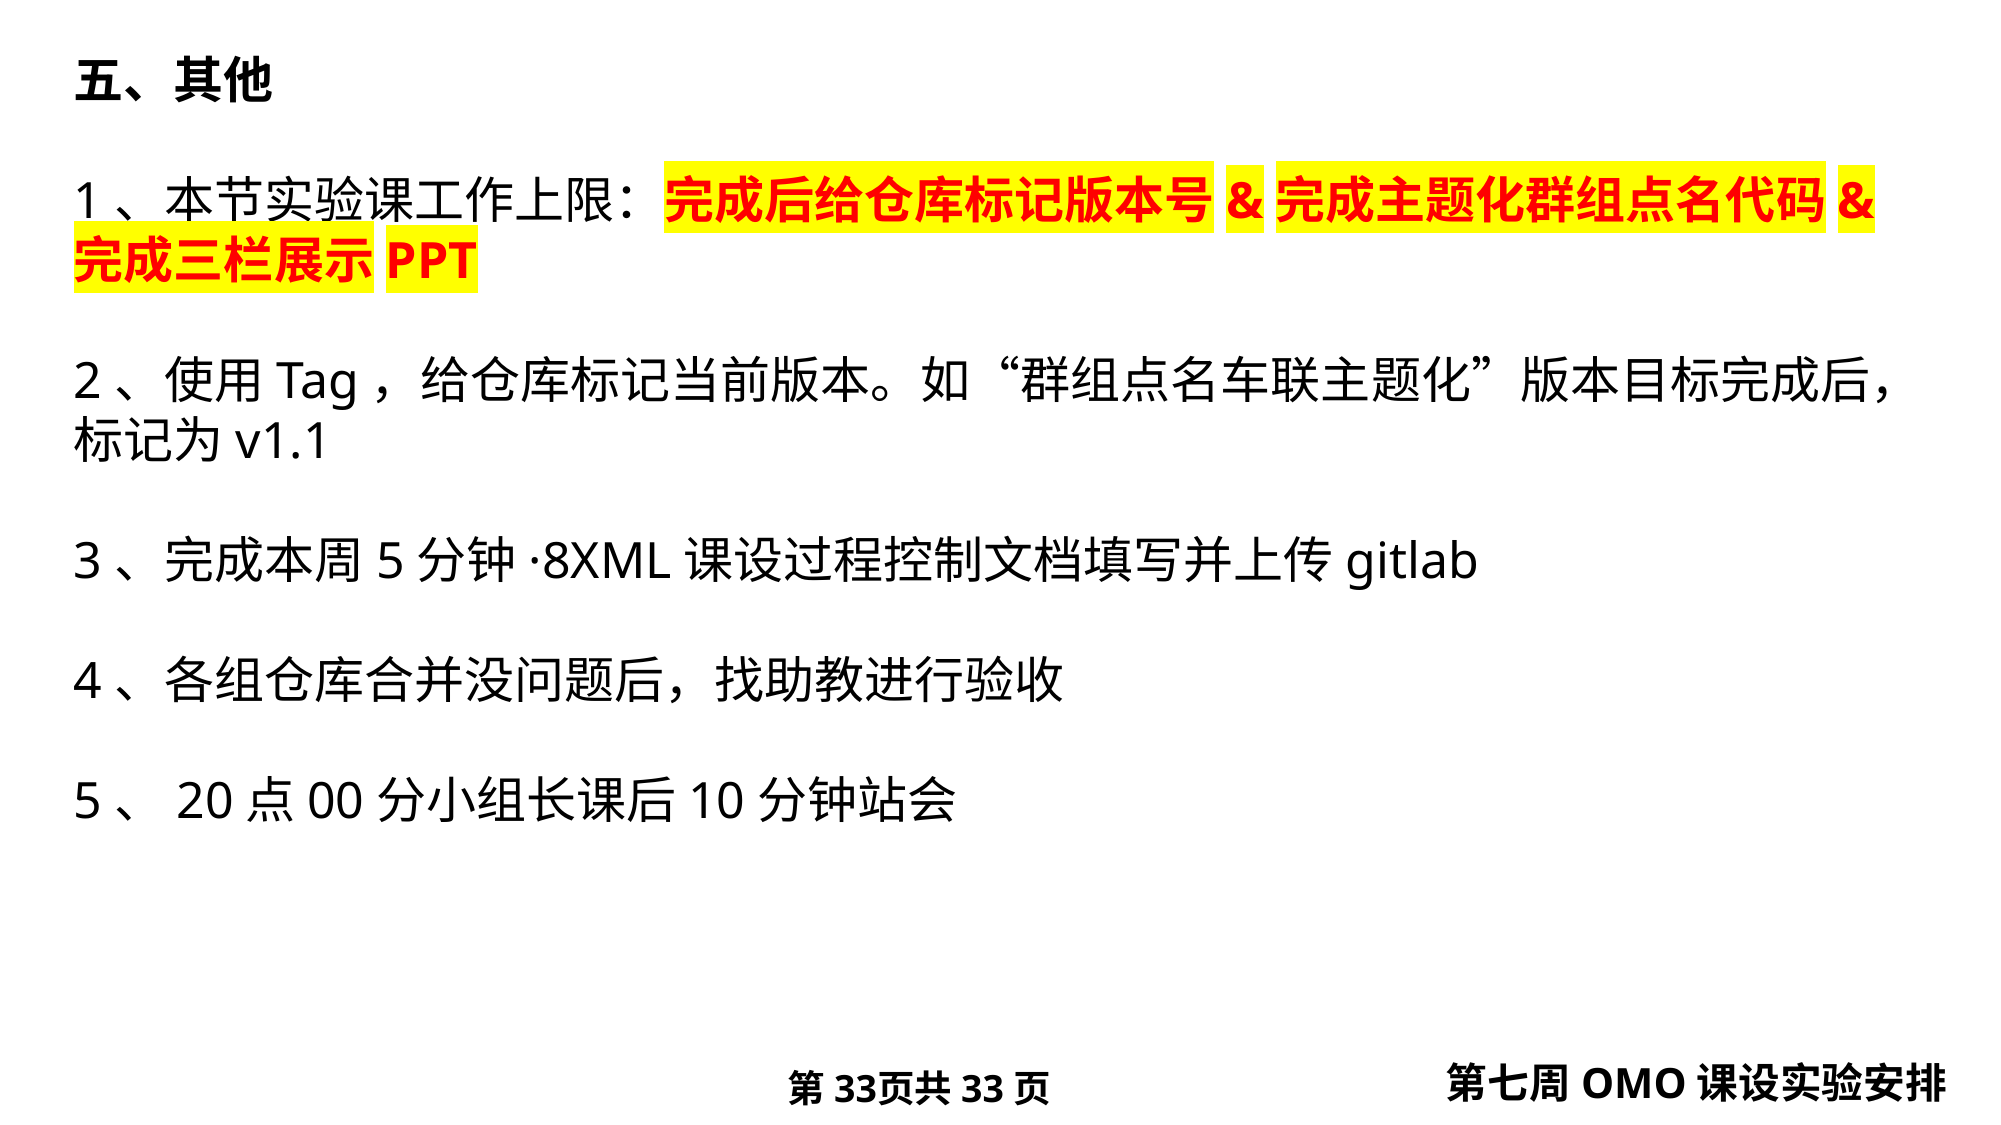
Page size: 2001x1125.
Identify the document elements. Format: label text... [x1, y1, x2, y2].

text_box 五、其他 1、本节实验课工作上限：完成后给仓库标记版本号&完成主题化群组点名代码&完成三栏展示PPT 2、使用Tag，给仓库标记当前版本。如“群组点名车联主题化”版本目标完成后，标记为v1.1 3、完成本周5分钟·8XML课设过程控制文档填写并上传gitlab 4、各组仓库合并没问题后，找助教进行验收 5、20点00分小组长课后10分钟站会 [59, 41, 1935, 1042]
text_box 第页共33页 [767, 1057, 1071, 1125]
text_box 第七周OMO课设实验安排 [1430, 1049, 2000, 1116]
